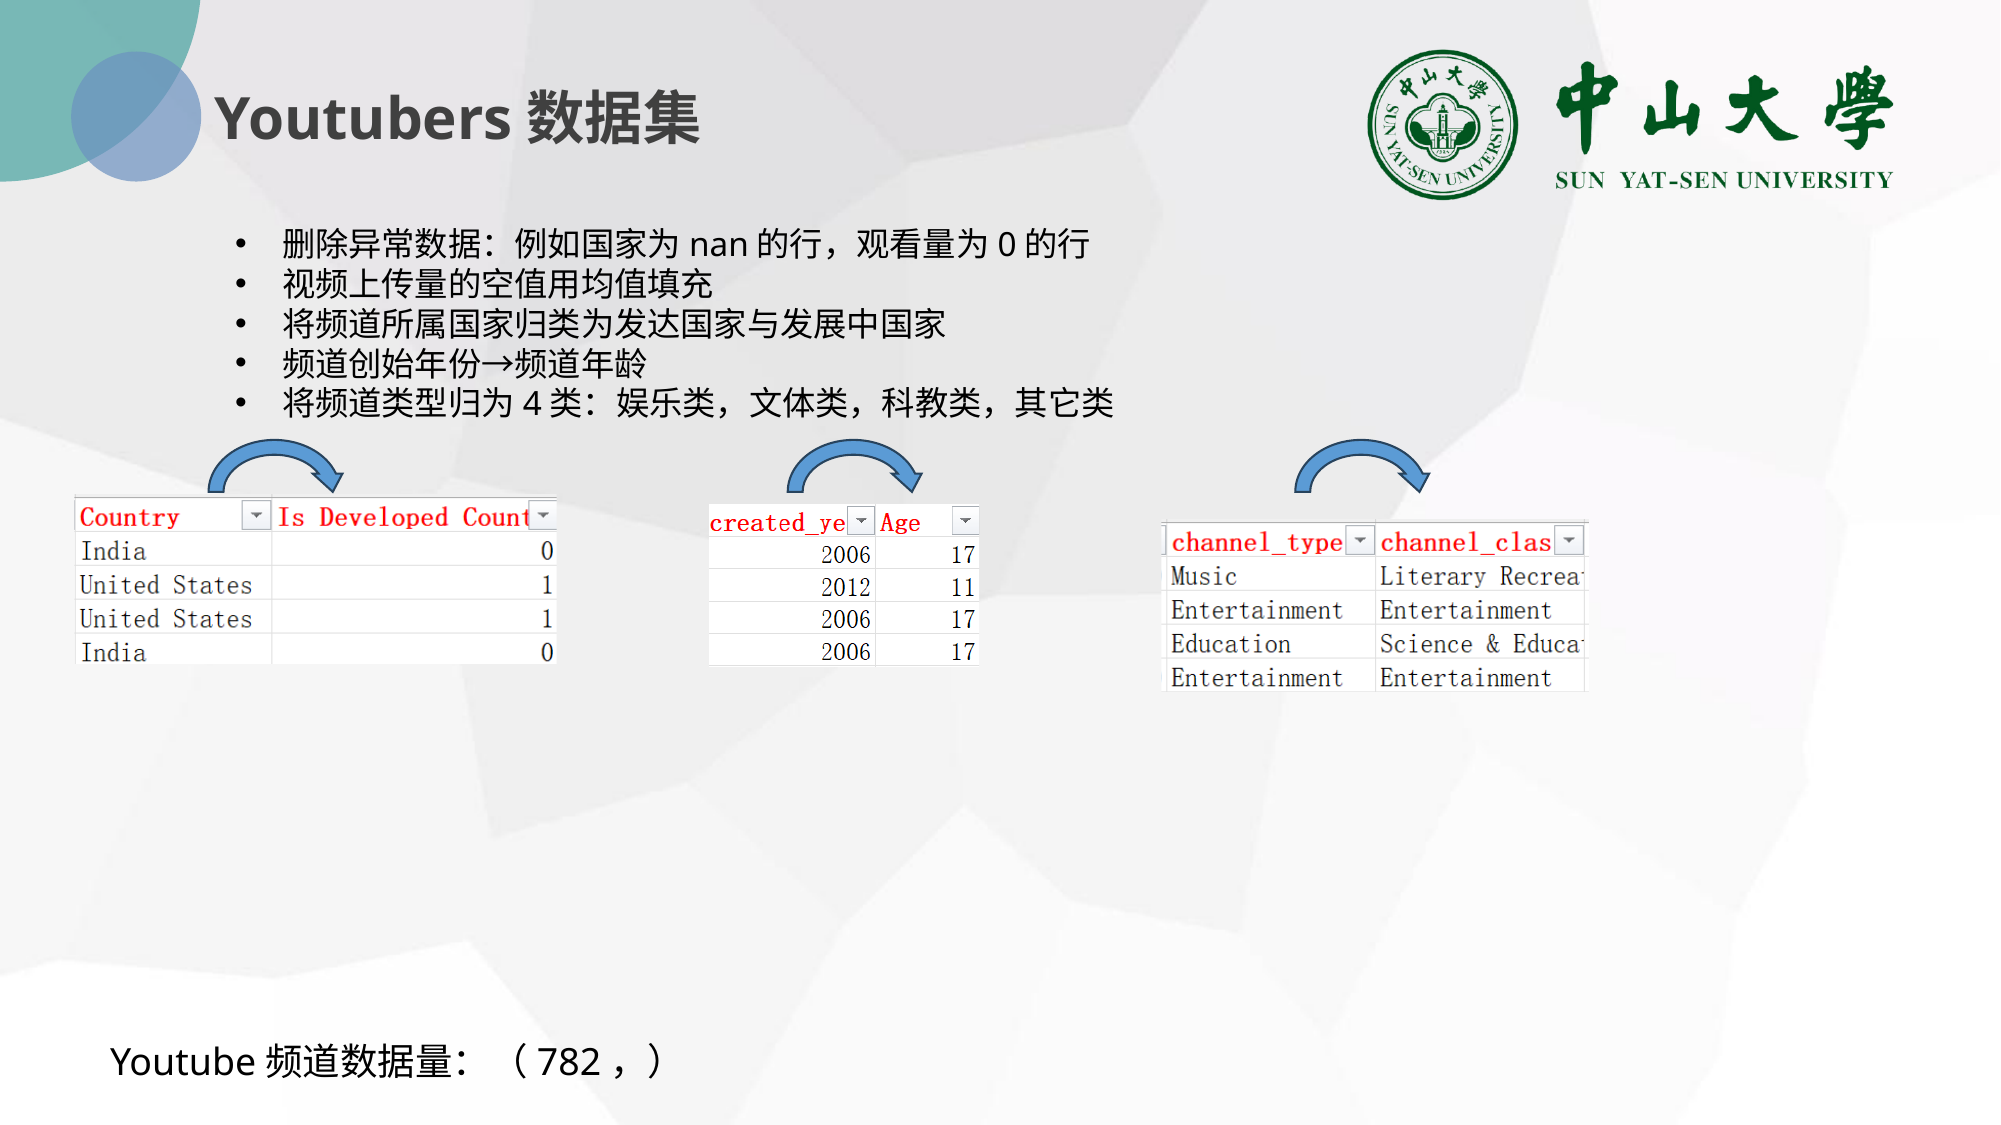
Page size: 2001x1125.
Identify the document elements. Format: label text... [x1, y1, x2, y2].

text_box Youtube频道数据量：（782，） [95, 1030, 922, 1125]
text_box [70, 50, 199, 183]
text_box [0, 0, 202, 183]
text_box 删除异常数据：例如国家为nan的行，观看量为0的行 视频上传量的空值用均值填充 将频道所属国家归类为发达国家与发展中国家 频道创始年份→频道年龄 将频道类型归为4类：娱乐类，文体类，科教类，其它类 [220, 215, 1153, 430]
text_box Youtubers数据集 [199, 73, 717, 159]
text_box [207, 438, 345, 494]
text_box [1294, 438, 1431, 494]
picture [0, 0, 2001, 1125]
text_box [786, 438, 924, 494]
